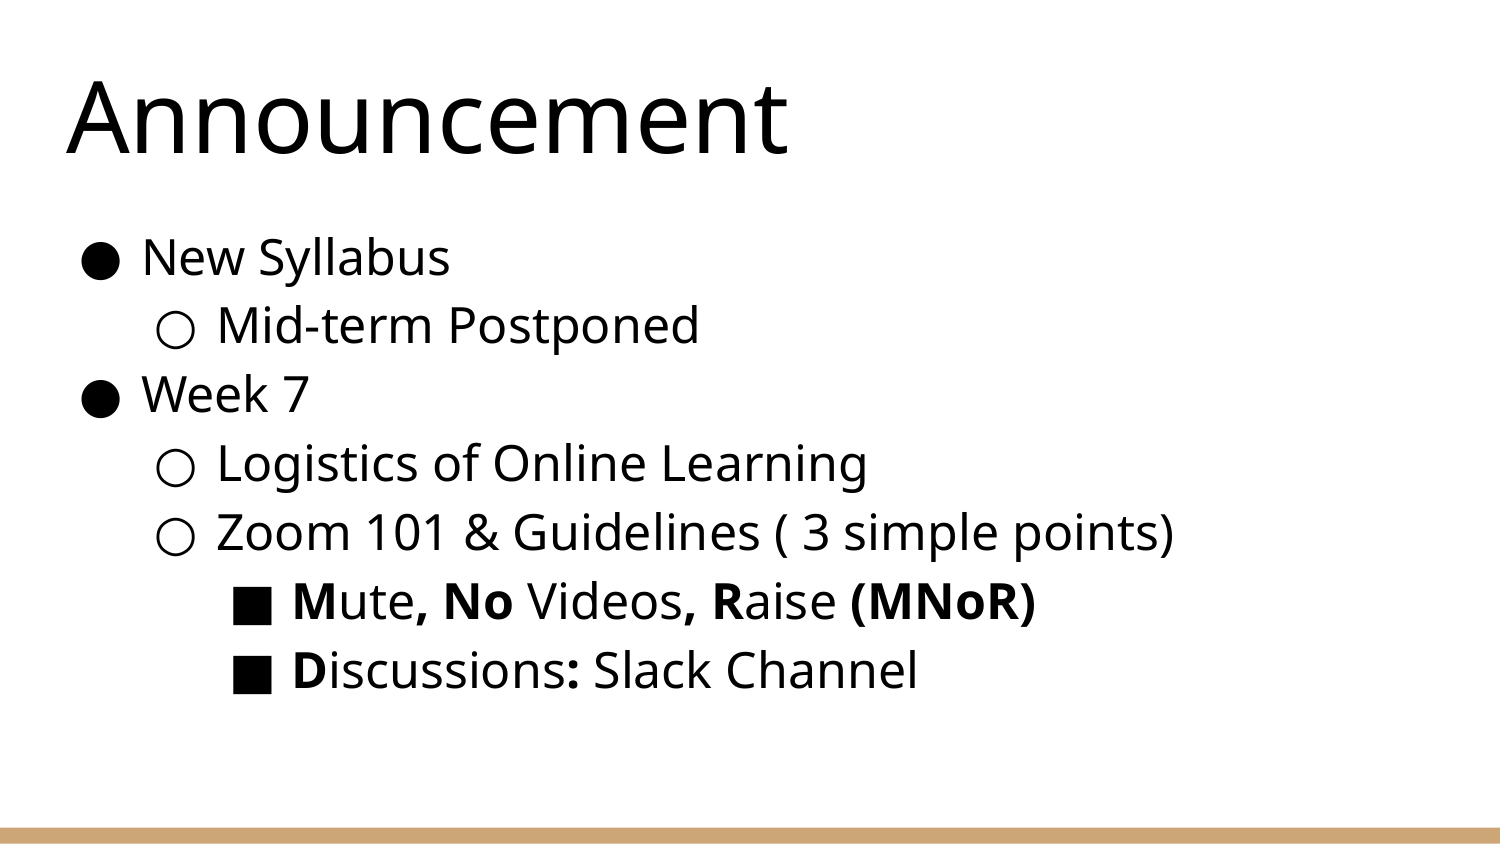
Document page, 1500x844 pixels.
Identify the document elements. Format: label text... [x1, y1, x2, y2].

title Announcement [51, 51, 1449, 189]
list New Syllabus Mid-term Postponed Week 7 Logistics of Online Learning Zoom 101 & Guidelines ( 3 simple points) Mute, No Videos, Raise (MNoR) Discussions: Slack Channel [51, 200, 1449, 752]
